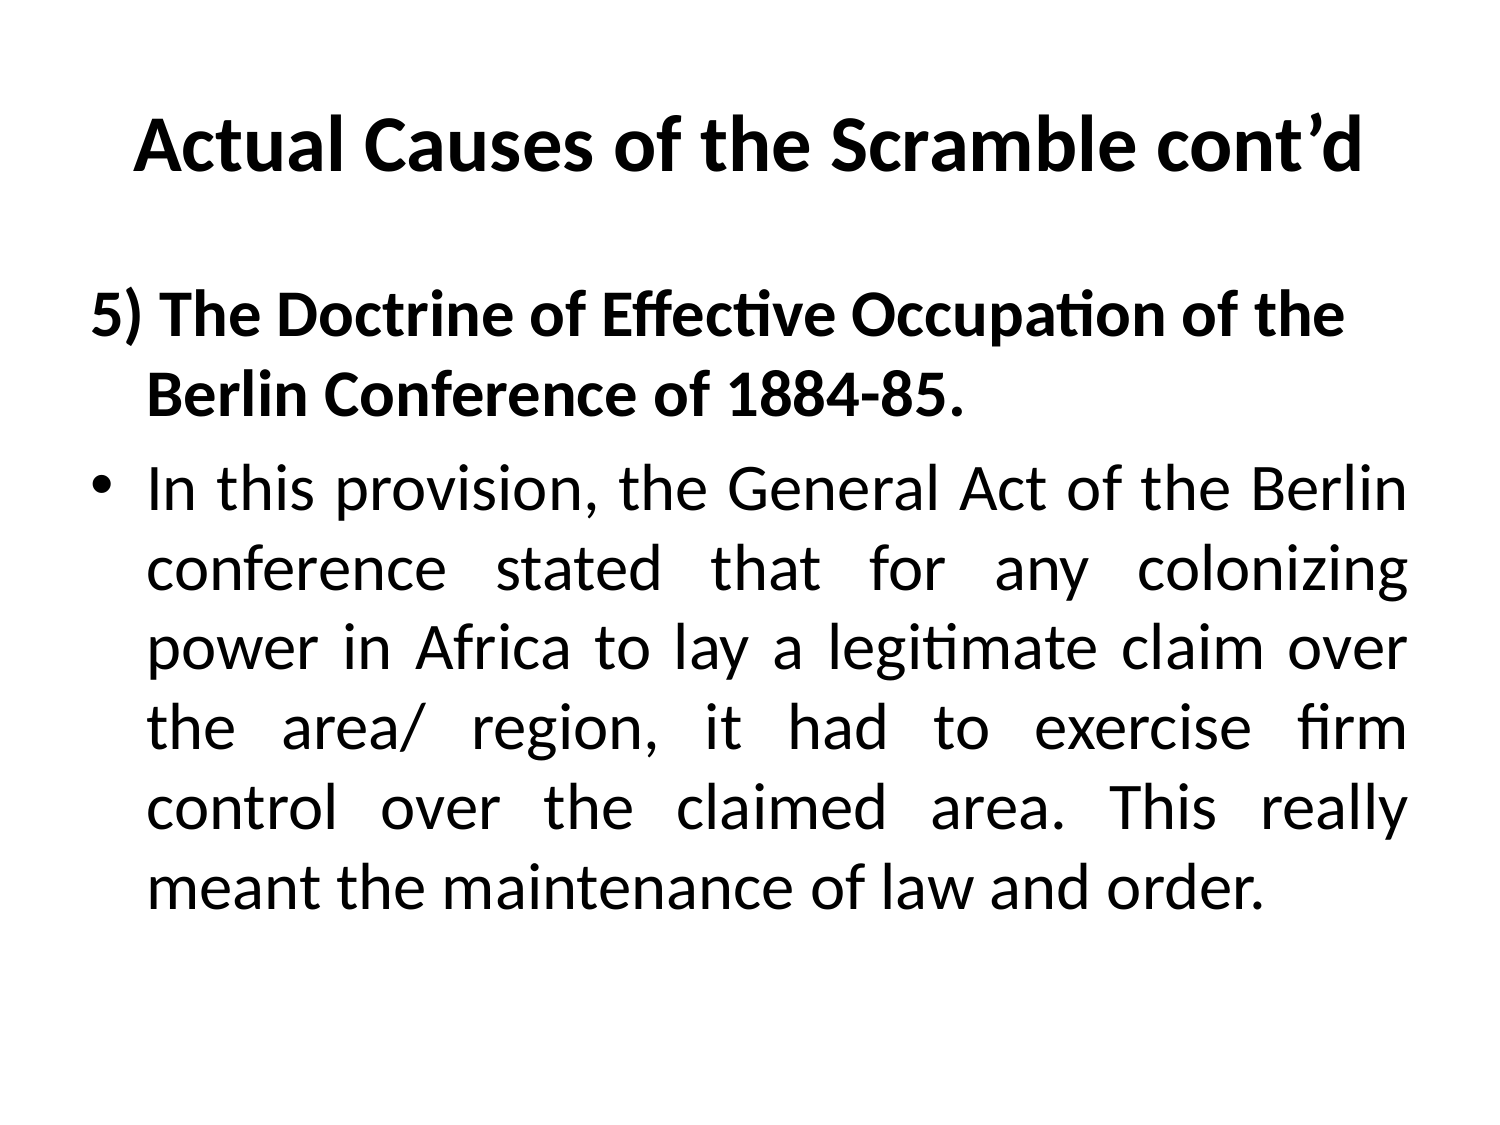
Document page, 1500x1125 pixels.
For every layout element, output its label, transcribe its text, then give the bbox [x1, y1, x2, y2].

title Actual Causes of the Scramble cont’d [75, 45, 1425, 233]
list 5) The Doctrine of Effective Occupation of the Berlin Conference of 1884-85. In this provision, the General Act of the Berlin conference stated that for any colonizing power in Africa to lay a legitimate claim over the area/ region, it had to exercise firm control over the claimed area. This really meant the maintenance of law and order. [75, 262, 1425, 1005]
